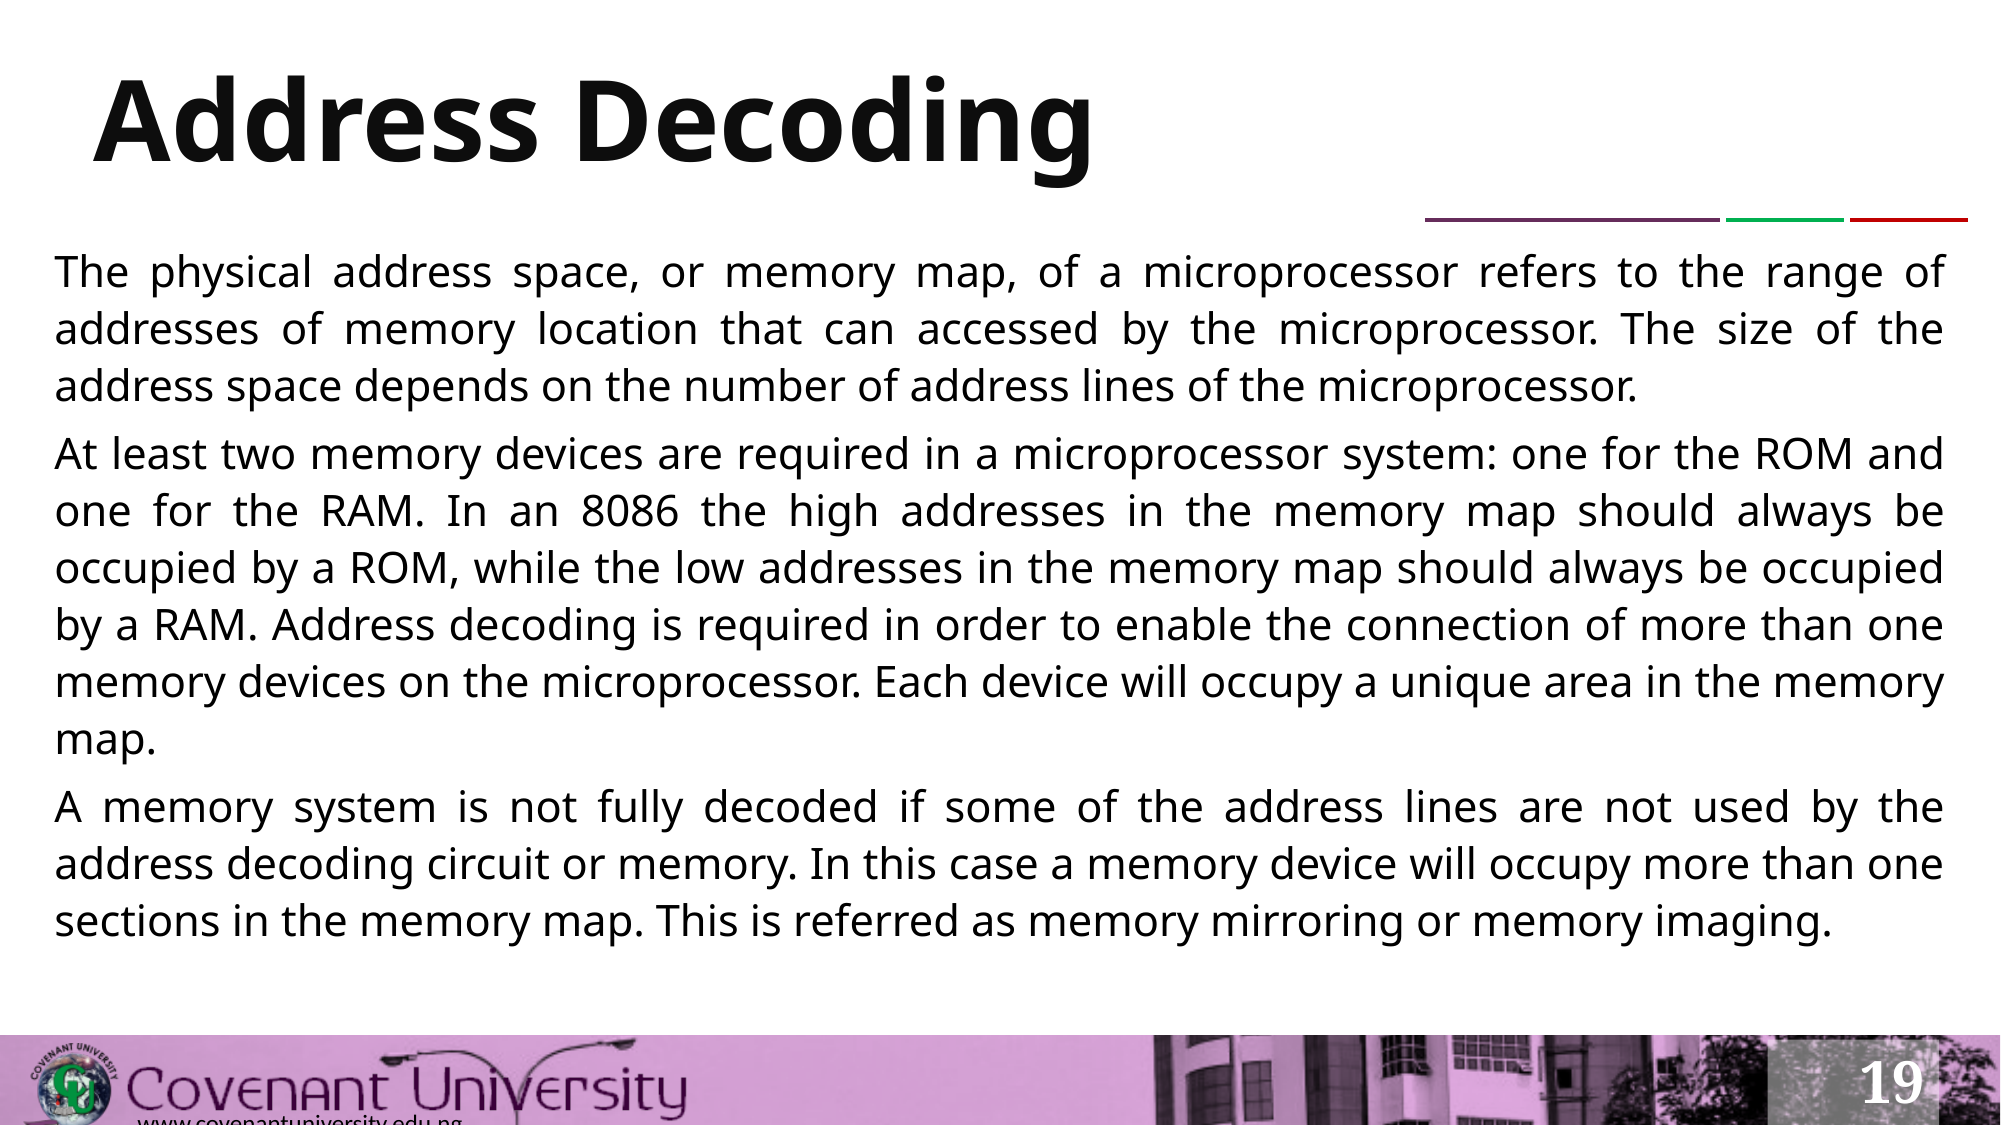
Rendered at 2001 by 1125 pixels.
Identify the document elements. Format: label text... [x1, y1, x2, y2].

list The physical address space, or memory map, of a microprocessor refers to the range of addresses of memory location that can accessed by the microprocessor. The size of the address space depends on the number of address lines of the microprocessor. At least two memory devices are required in a microprocessor system: one for the ROM and one for the RAM. In an 8086 the high addresses in the memory map should always be occupied by a ROM, while the low addresses in the memory map should always be occupied by a RAM. Address decoding is required in order to enable the connection of more than one memory devices on the microprocessor. Each device will occupy a unique area in the memory map. A memory system is not fully decoded if some of the address lines are not used by the address decoding circuit or memory. In this case a memory device will occupy more than one sections in the memory map. This is referred as memory mirroring or memory imaging. [39, 231, 1961, 1024]
title Address Decoding [74, 20, 2000, 213]
picture [23, 1036, 1071, 1125]
